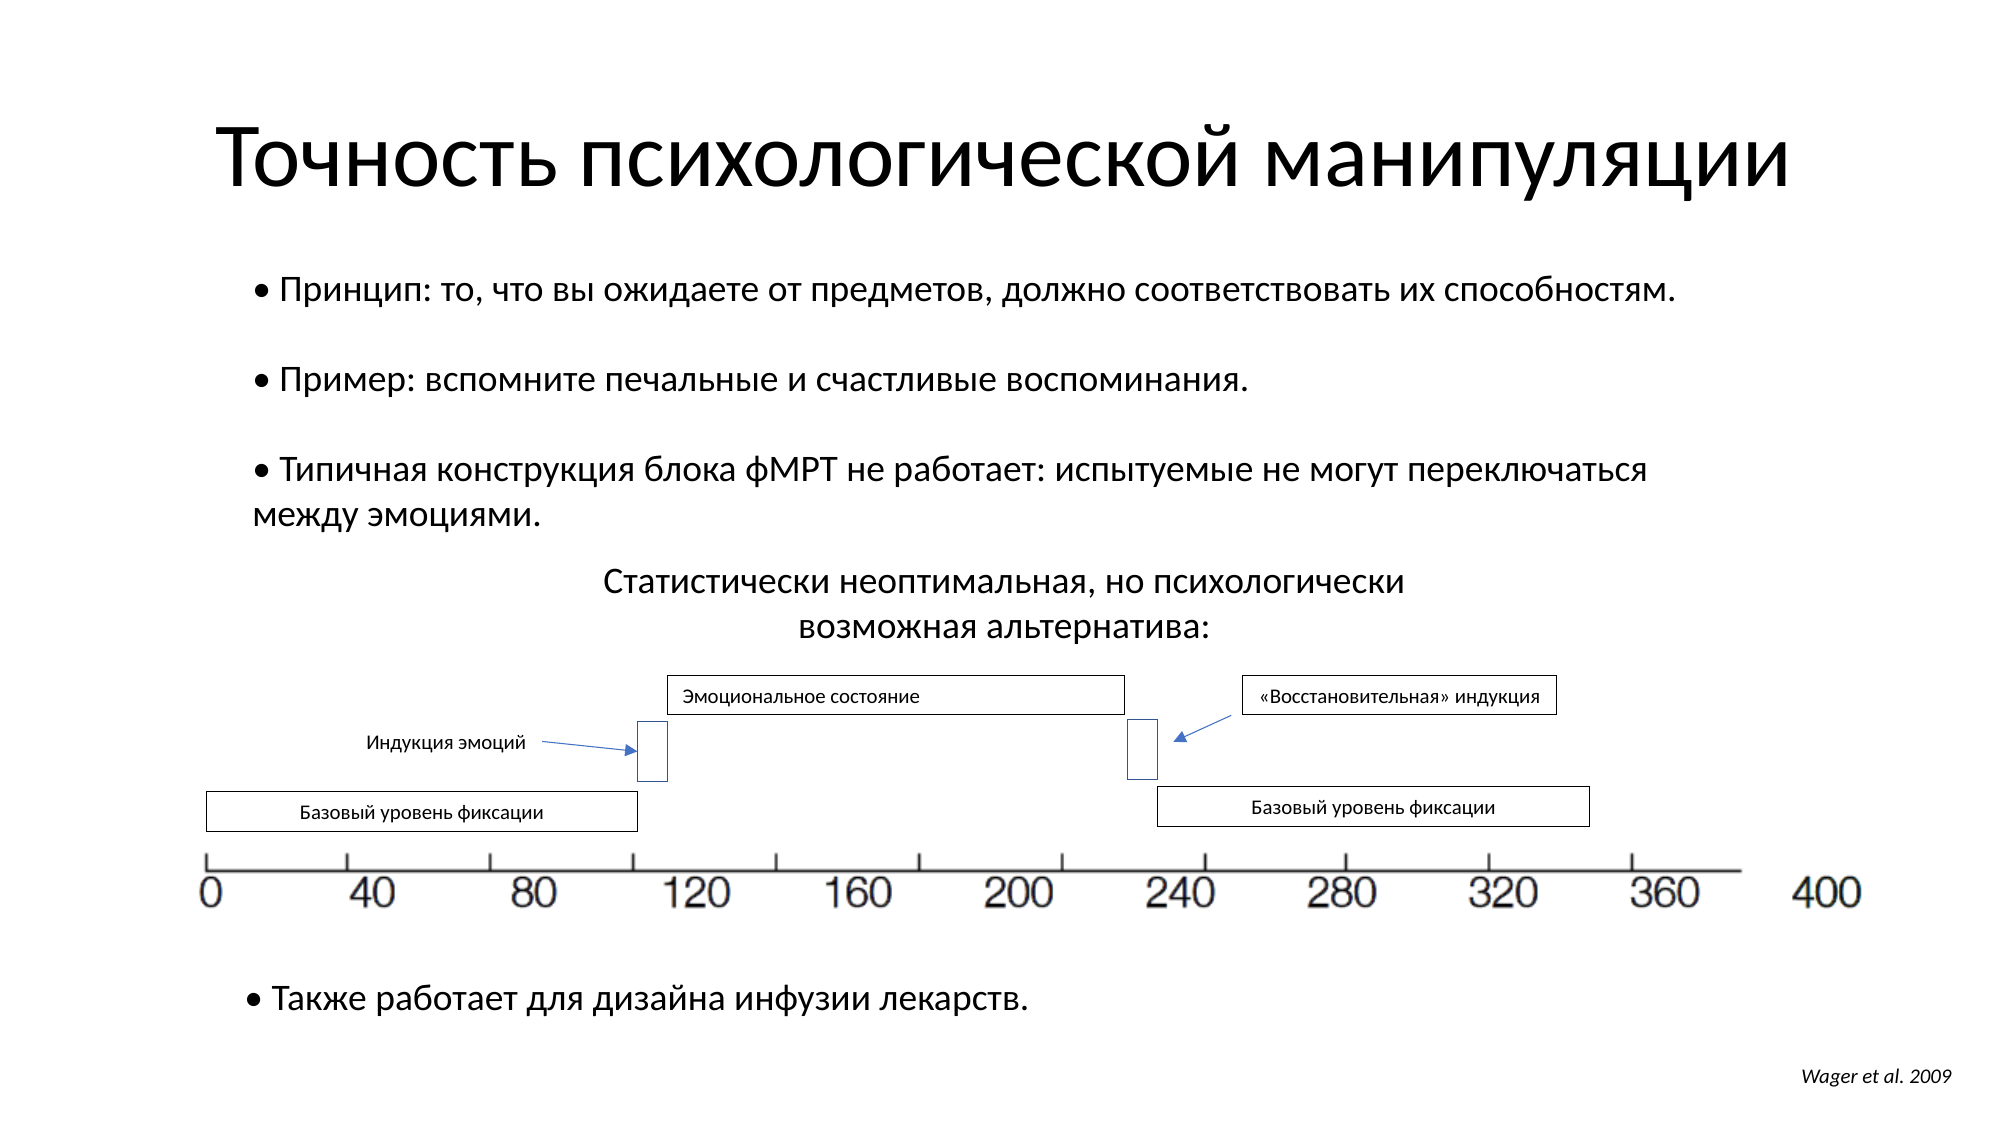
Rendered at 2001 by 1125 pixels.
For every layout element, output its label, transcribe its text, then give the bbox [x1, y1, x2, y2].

picture [176, 842, 1877, 920]
text_box Базовый уровень фиксации [1157, 786, 1590, 827]
text_box Статистически неоптимальная, но психологически возможная альтернатива: [521, 548, 1488, 654]
text_box • Принцип: то, что вы ожидаете от предметов, должно соответствовать их способностям. • Пример: вспомните печальные и счастливые воспоминания. • Типичная конструкция блока фМРТ не работает: испытуемые не могут переключаться между эмоциями. [237, 256, 1757, 541]
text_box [1173, 715, 1232, 742]
text_box [637, 721, 668, 782]
text_box [1127, 719, 1158, 780]
text_box Индукция эмоций [351, 721, 543, 762]
title Точность психологической манипуляции [23, 105, 1986, 207]
text_box Wager et al. 2009 [1786, 1055, 1967, 1095]
text_box «Восстановительная» индукция [1242, 675, 1557, 715]
text_box Эмоциональное состояние [667, 675, 1125, 715]
text_box Базовый уровень фиксации [206, 791, 638, 832]
text_box • Также работает для дизайна инфузии лекарств. [229, 966, 1046, 1026]
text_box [542, 741, 638, 752]
